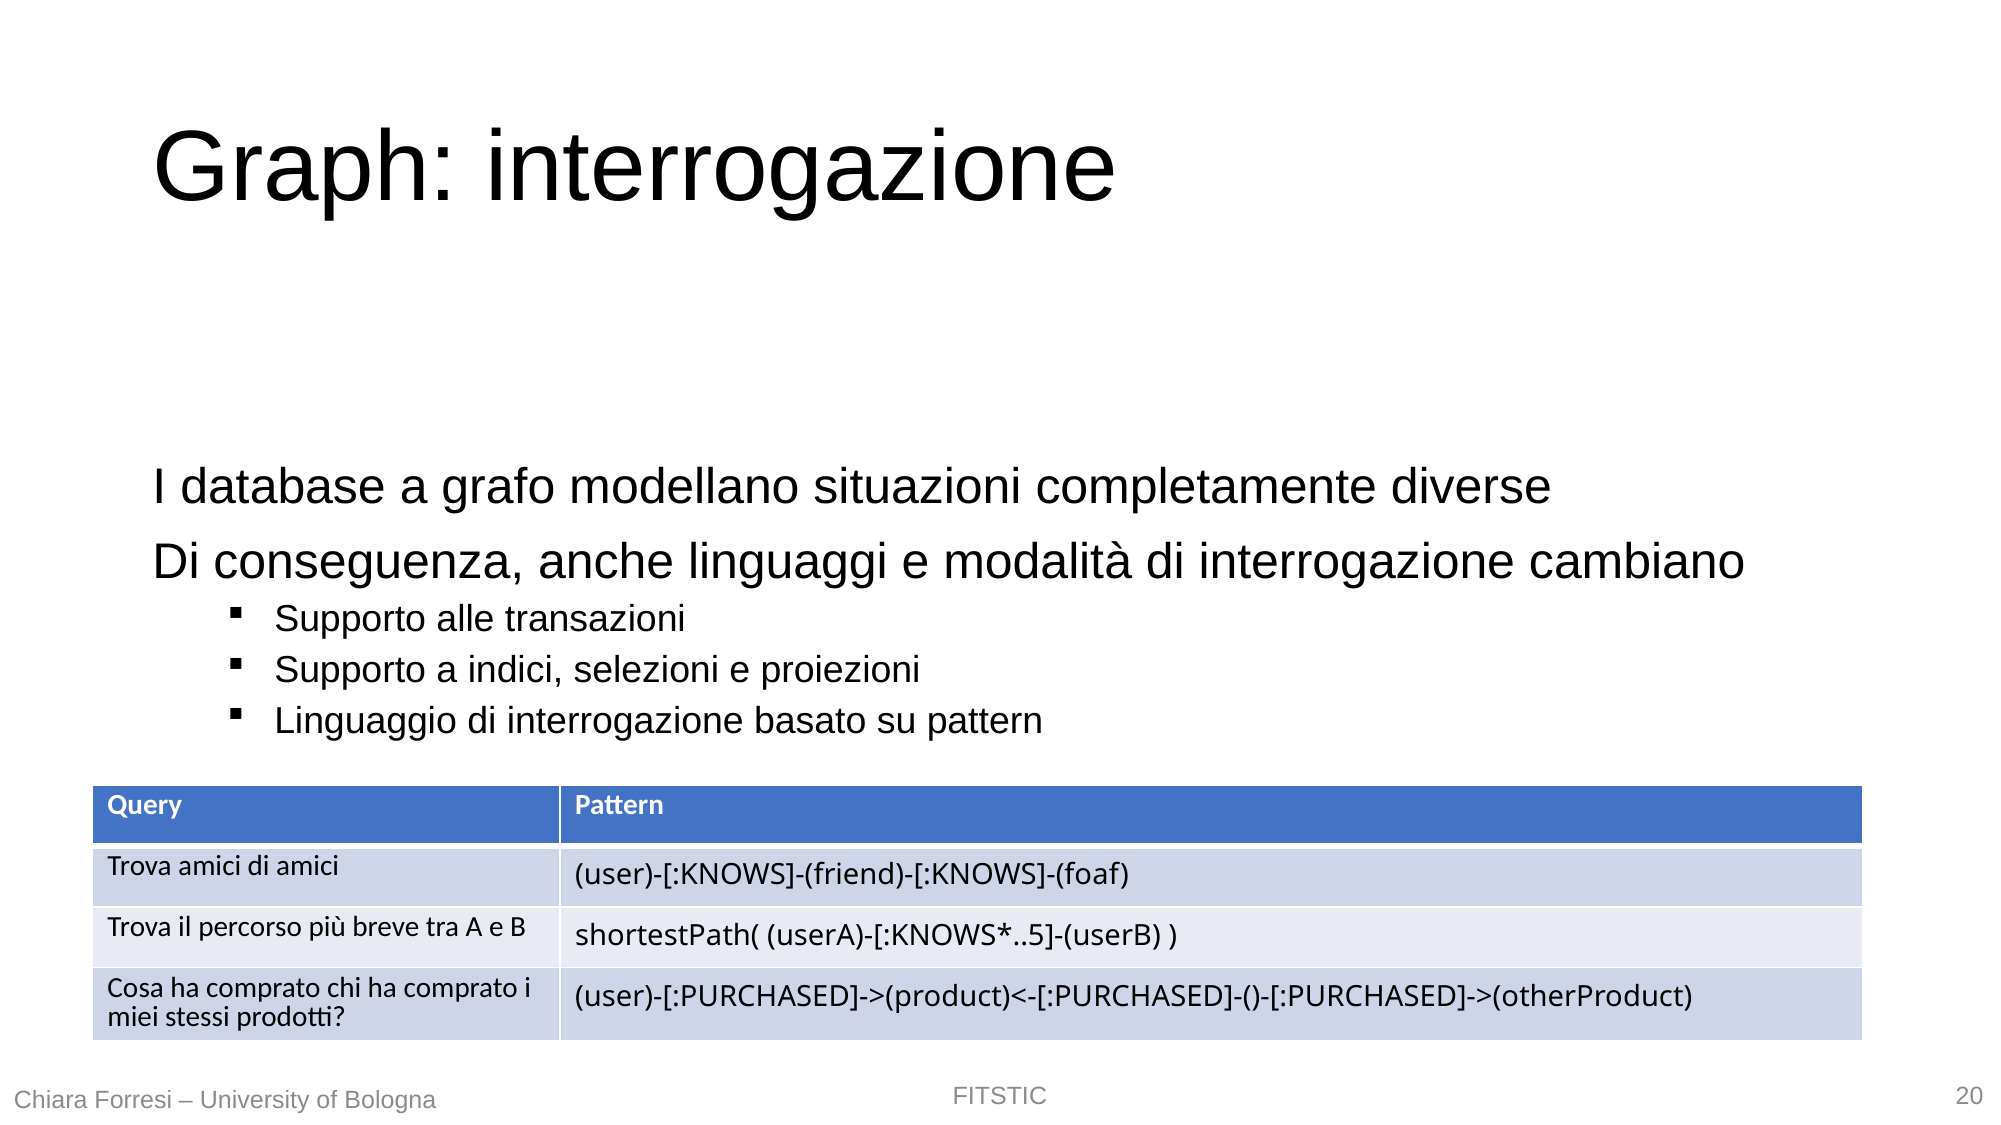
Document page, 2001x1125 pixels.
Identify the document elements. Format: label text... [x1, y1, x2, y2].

table_header Query [93, 786, 559, 843]
table_header Pattern [561, 786, 1862, 843]
table_cell Cosa ha comprato chi ha comprato i miei stessi prodotti? [93, 968, 559, 1040]
table_cell (user)-[:PURCHASED]->(product)<-[:PURCHASED]-()-[:PURCHASED]->(otherProduct) [561, 968, 1862, 1040]
table_cell shortestPath( (userA)-[:KNOWS*..5]-(userB) ) [561, 908, 1862, 967]
list I database a grafo modellano situazioni completamente diverse Di conseguenza, anche linguaggi e modalità di interrogazione cambiano Supporto alle transazioni Supporto a indici, selezioni e proiezioni Linguaggio di interrogazione basato su pattern [137, 278, 1863, 784]
table_cell Trova amici di amici [93, 849, 559, 906]
table_cell (user)-[:KNOWS]-(friend)-[:KNOWS]-(foaf) [561, 849, 1862, 906]
table_cell Trova il percorso più breve tra A e B [93, 908, 559, 967]
title Graph: interrogazione [137, 59, 1863, 278]
